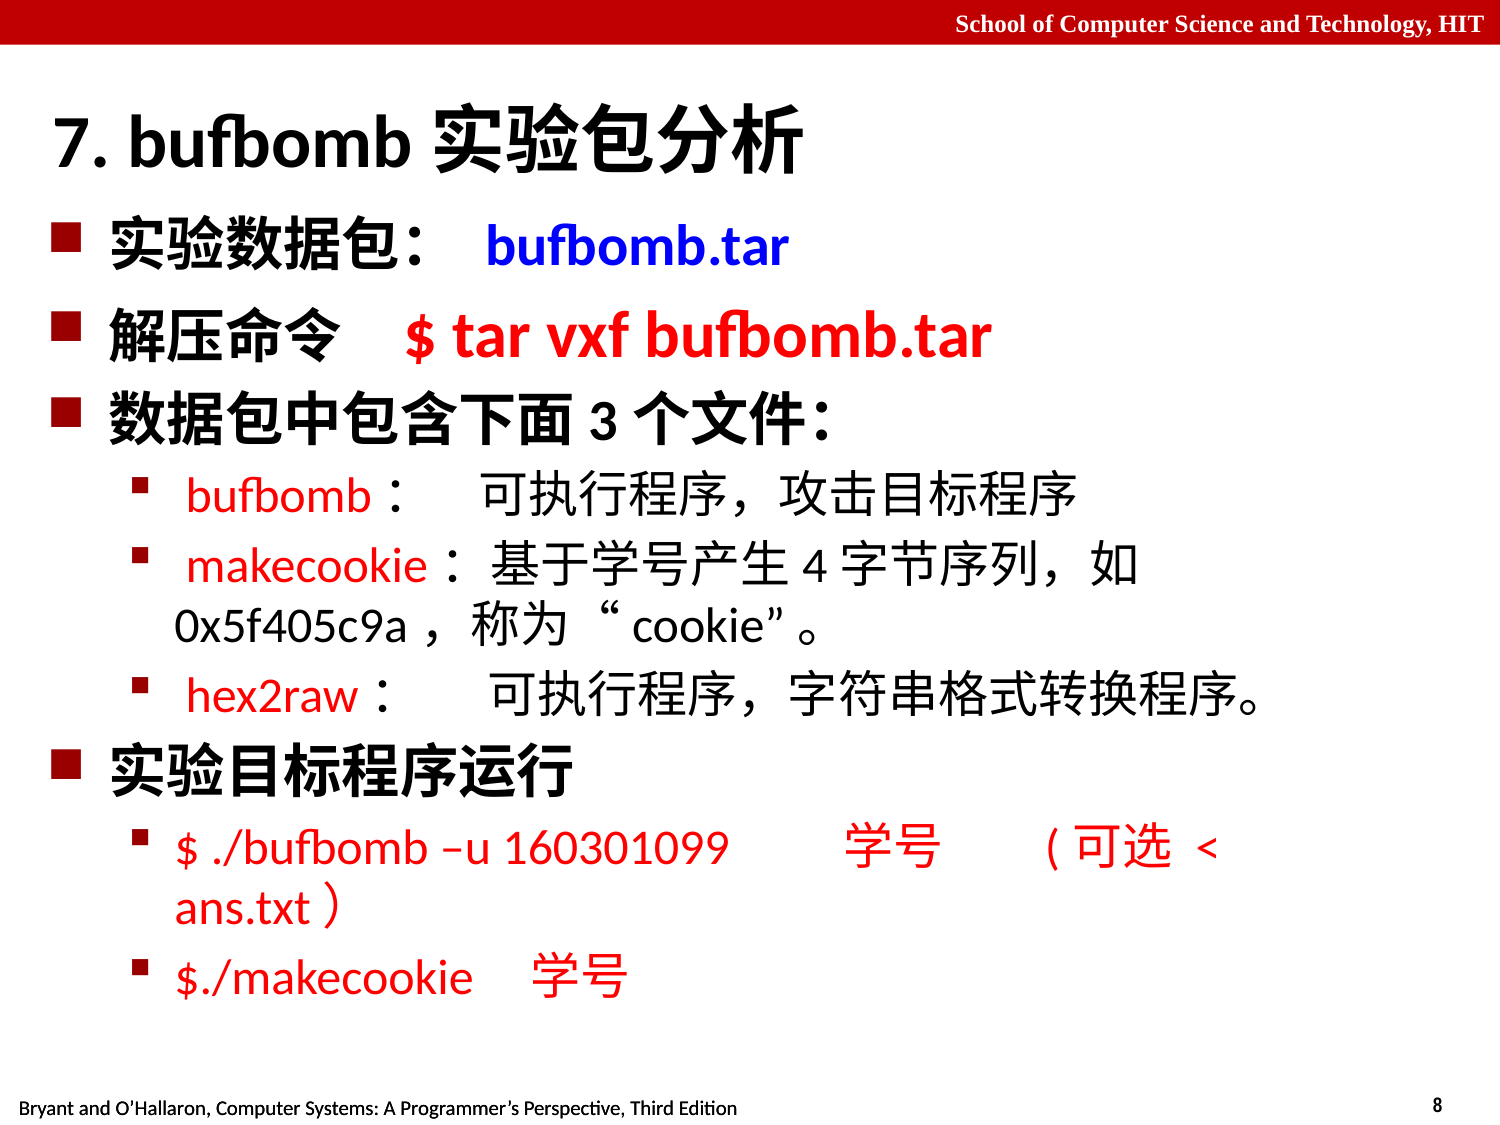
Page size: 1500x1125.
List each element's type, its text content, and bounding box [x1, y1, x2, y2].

title 7. bufbomb实验包分析 [37, 74, 1480, 201]
list 实验数据包： bufbomb.tar 解压命令 $ tar vxf bufbomb.tar 数据包中包含下面3个文件： bufbomb： 可执行程序，攻击目标程序 makecookie：基于学号产生4字节序列，如0x5f405c9a，称为“cookie”。 hex2raw： 可执行程序，字符串格式转换程序。 实验目标程序运行 $ ./bufbomb –u 160301099 学号 (可选 < ans.txt） $./makecookie 学号 [37, 201, 1438, 1001]
